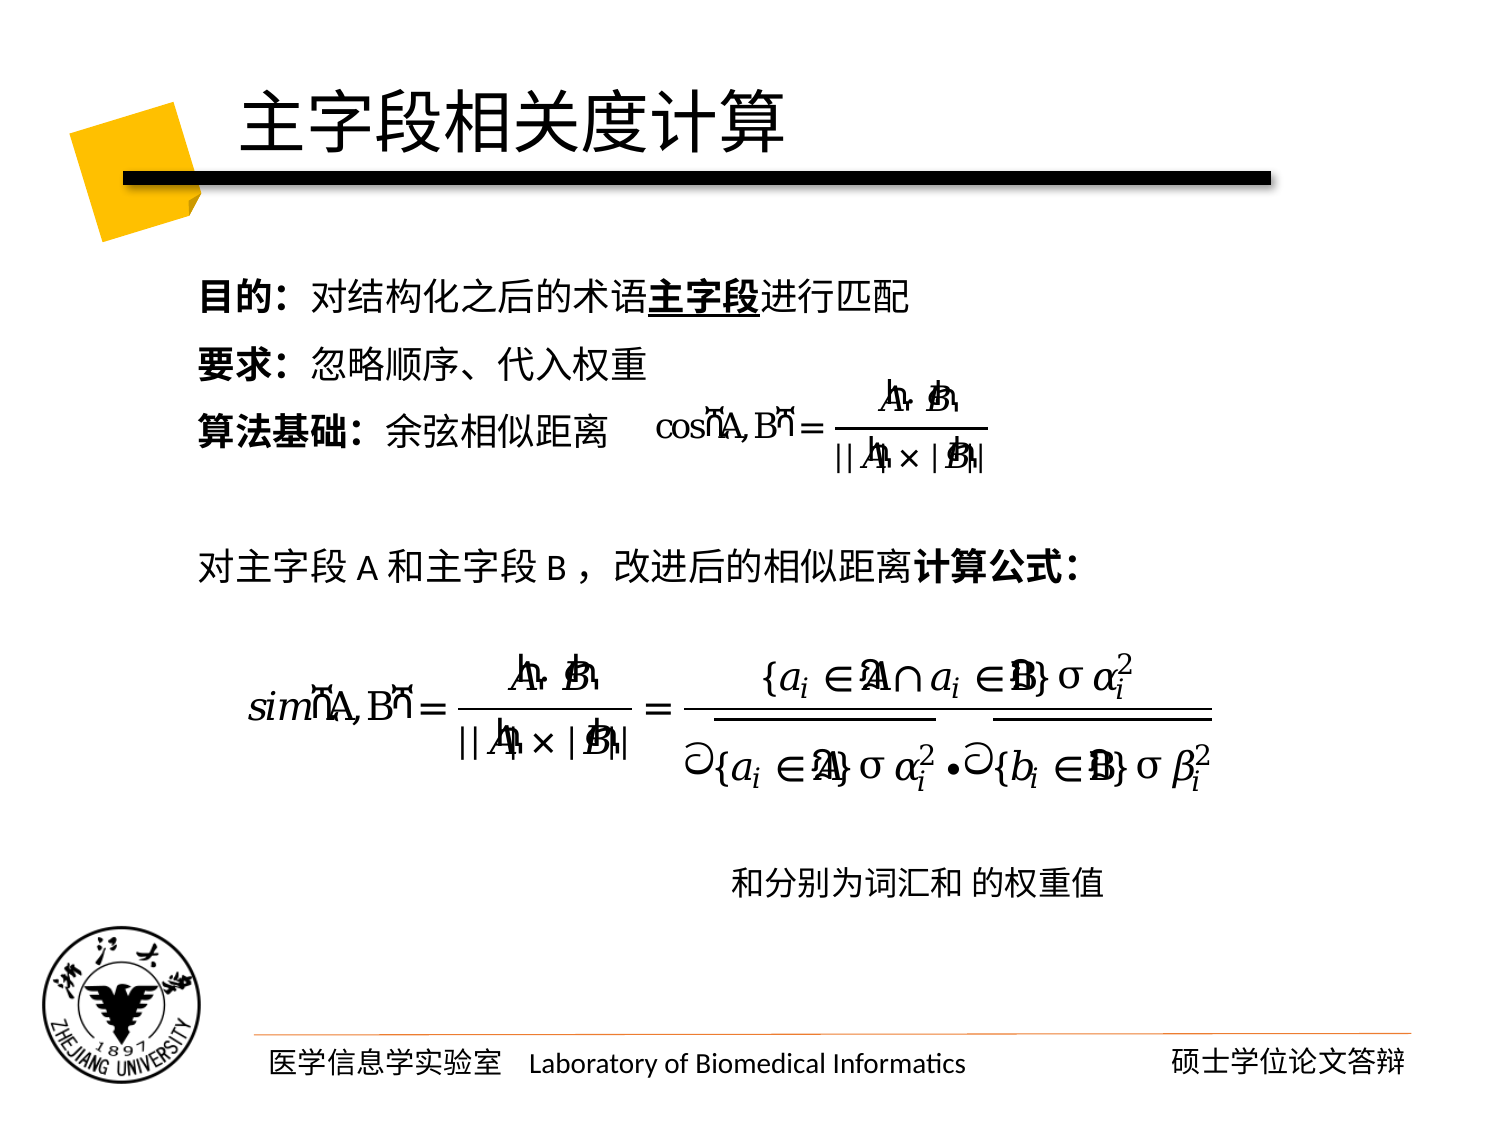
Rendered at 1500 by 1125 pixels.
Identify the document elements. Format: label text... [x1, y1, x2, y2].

picture [620, 355, 999, 493]
text_box 目的：对结构化之后的术语主字段进行匹配 要求：忽略顺序、代入权重 算法基础：余弦相似距离 对主字段A和主字段B，改进后的相似距离计算公式： [182, 243, 1247, 596]
picture [218, 621, 1247, 828]
title 主字段相关度计算 [222, 6, 1500, 244]
